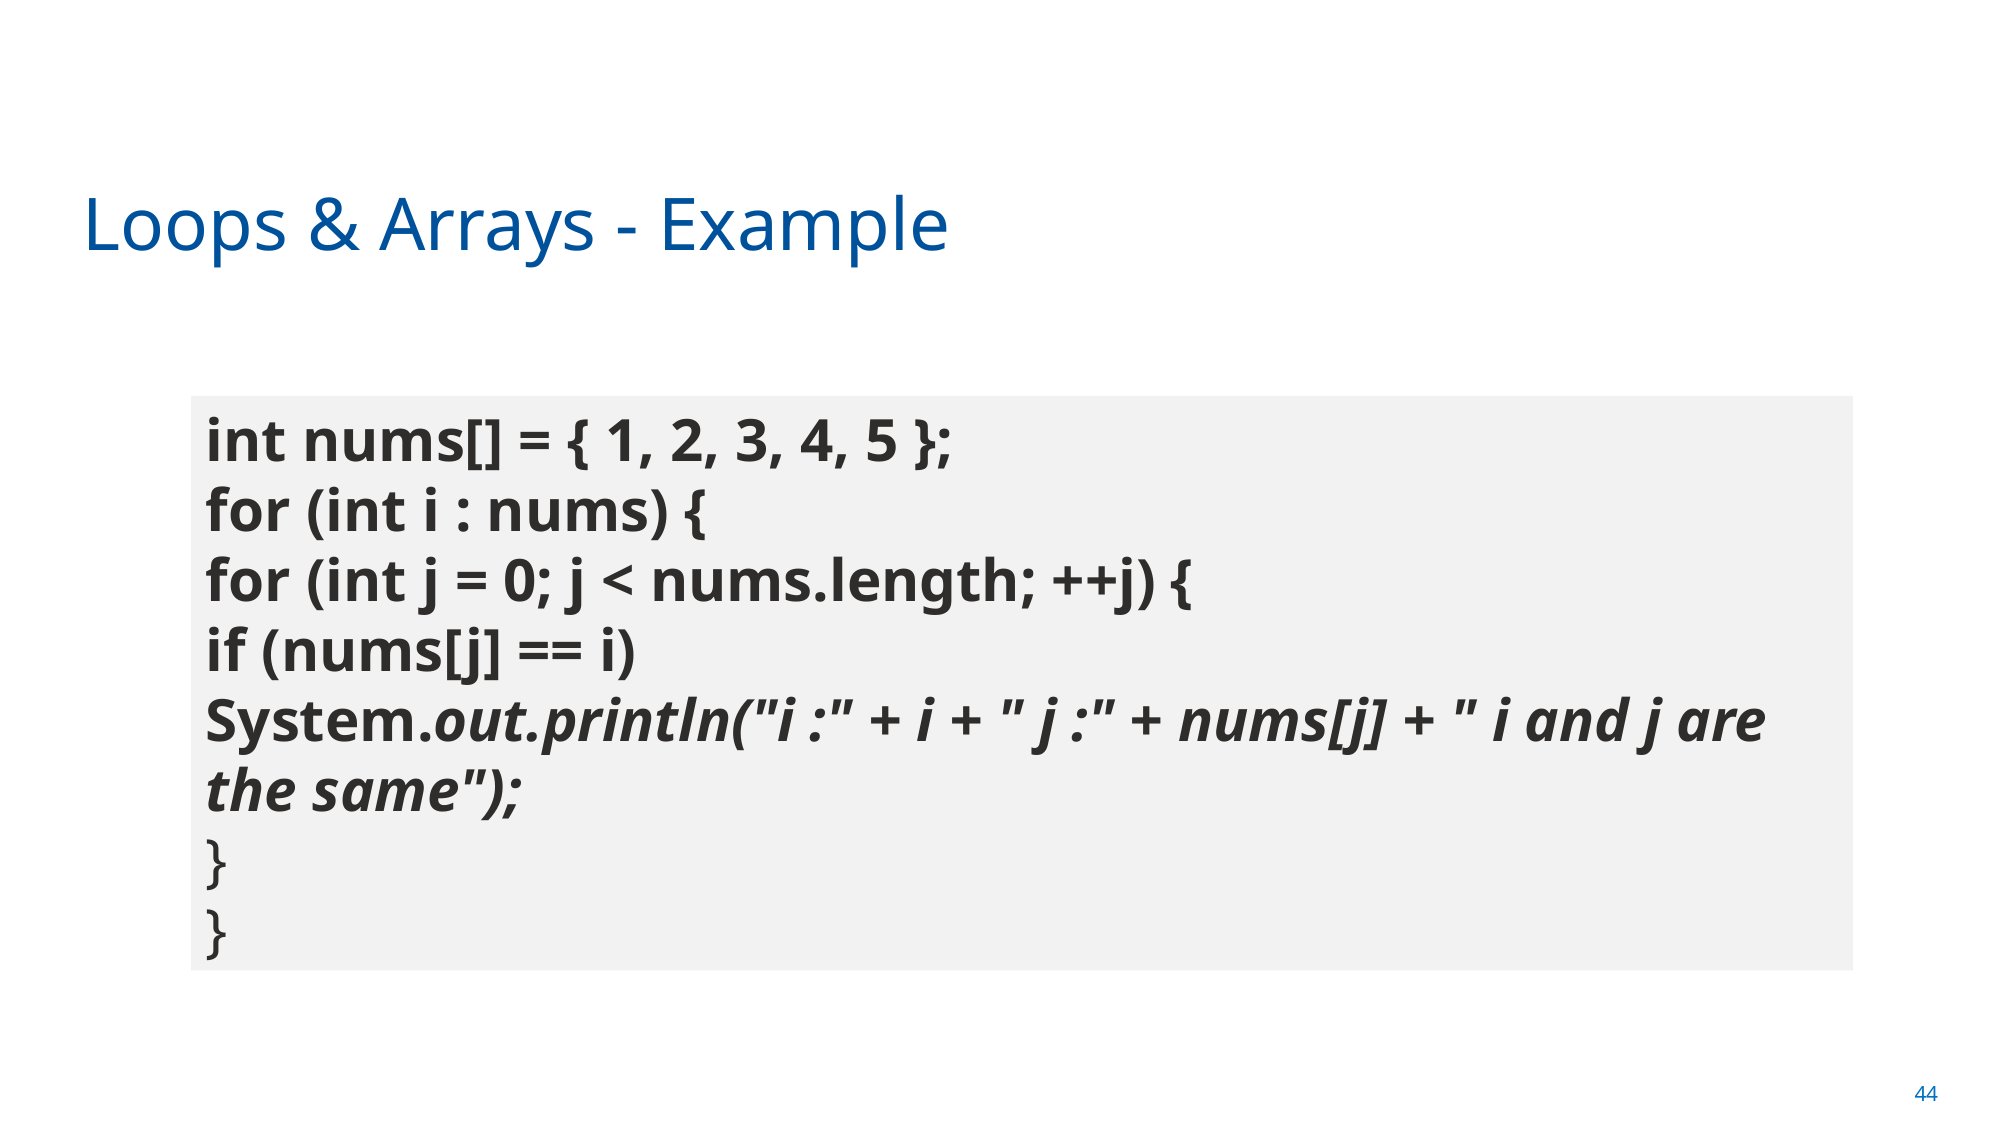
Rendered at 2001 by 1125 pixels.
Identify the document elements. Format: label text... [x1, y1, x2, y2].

text_box int nums[] = { 1, 2, 3, 4, 5 }; for (int i : nums) { for (int j = 0; j < nums.length; ++j) { if (nums[j] == i) System.out.println("i :" + i + " j :" + nums[j] + " i and j are the same"); } } [191, 395, 1853, 971]
title Loops & Arrays - Example [67, 170, 1565, 273]
